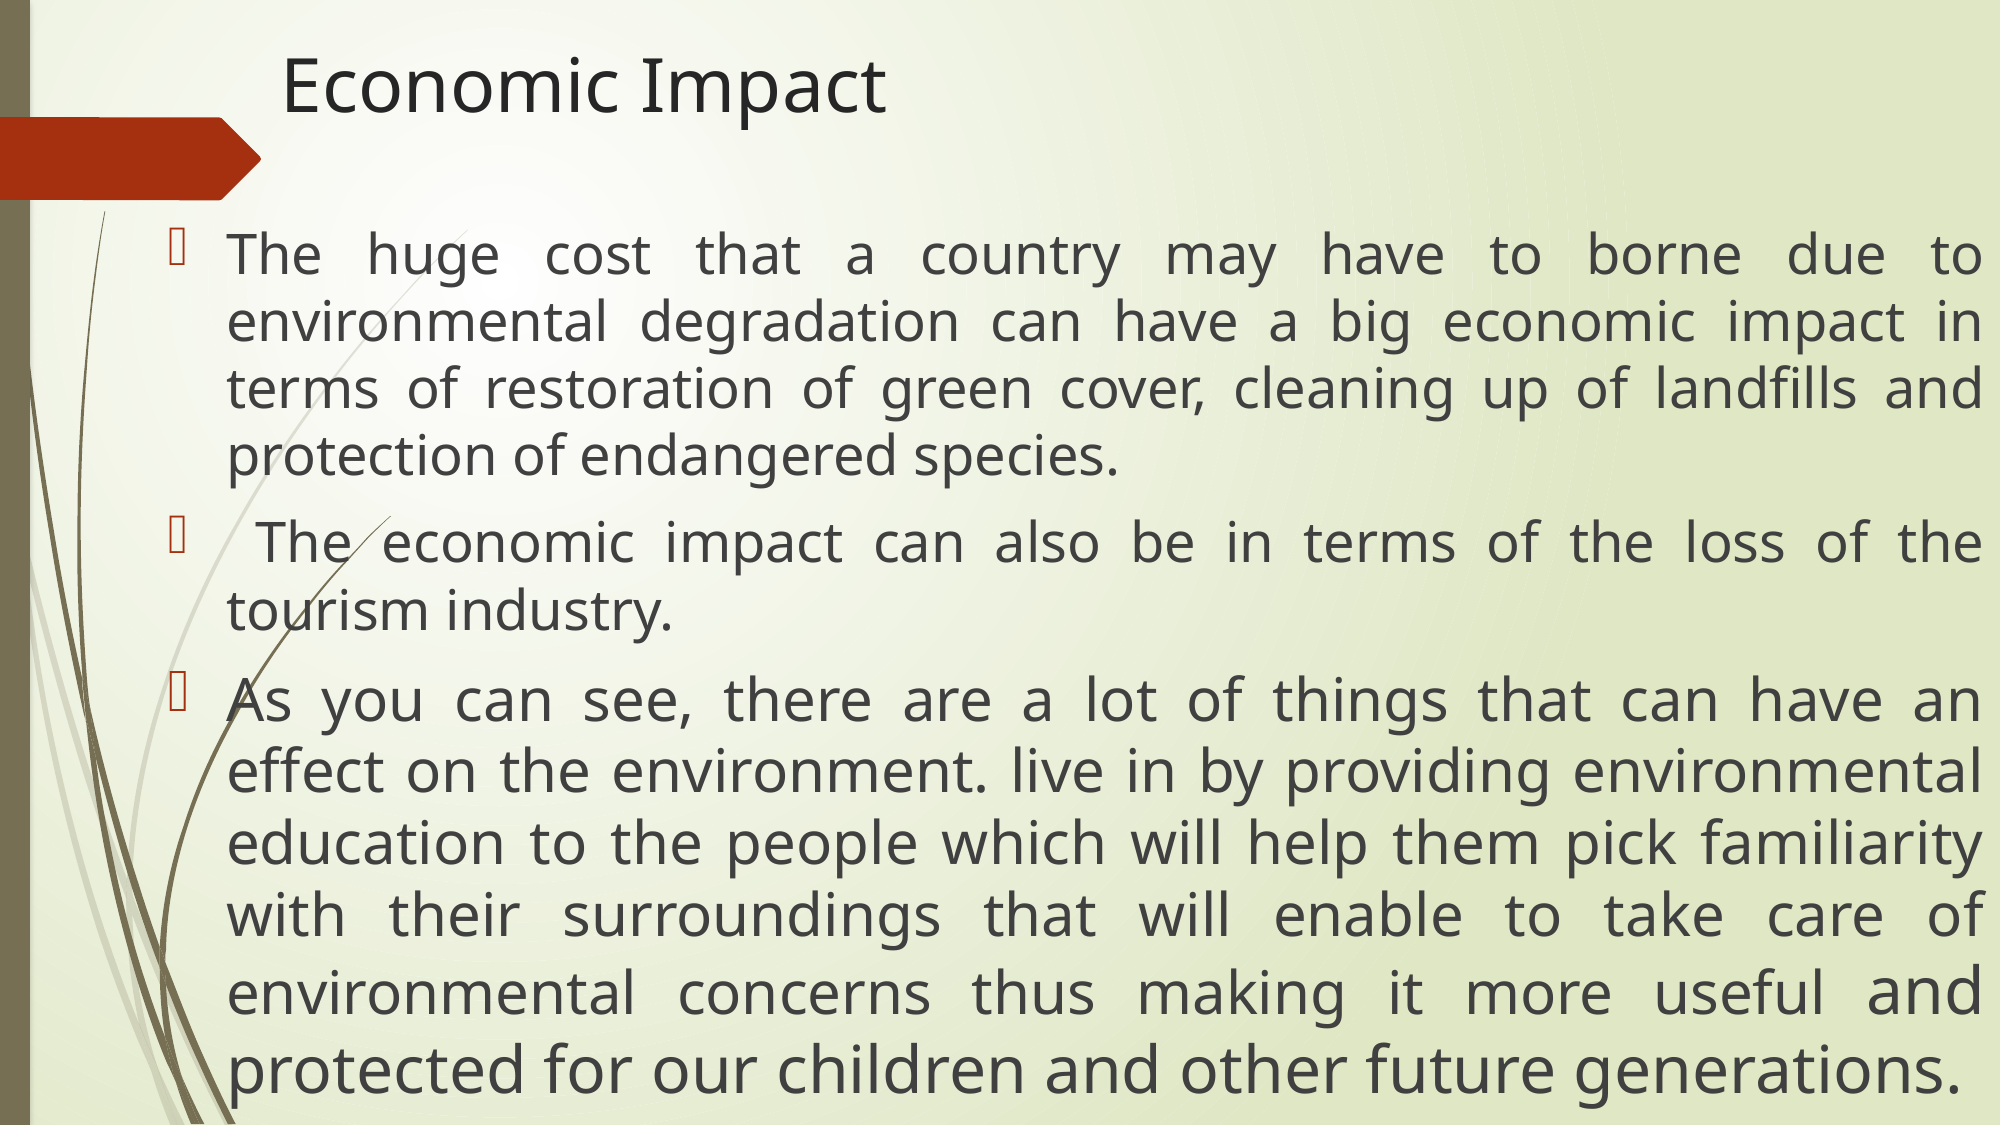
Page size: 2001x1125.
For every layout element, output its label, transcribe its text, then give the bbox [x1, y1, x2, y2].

title Economic Impact [265, 29, 2000, 211]
list The huge cost that a country may have to borne due to environmental degradation can have a big economic impact in terms of restoration of green cover, cleaning up of landfills and protection of endangered species. The economic impact can also be in terms of the loss of the tourism industry. As you can see, there are a lot of things that can have an effect on the environment. live in by providing environmental education to the people which will help them pick familiarity with their surroundings that will enable to take care of environmental concerns thus making it more useful and protected for our children and other future generations. [152, 211, 2000, 1125]
